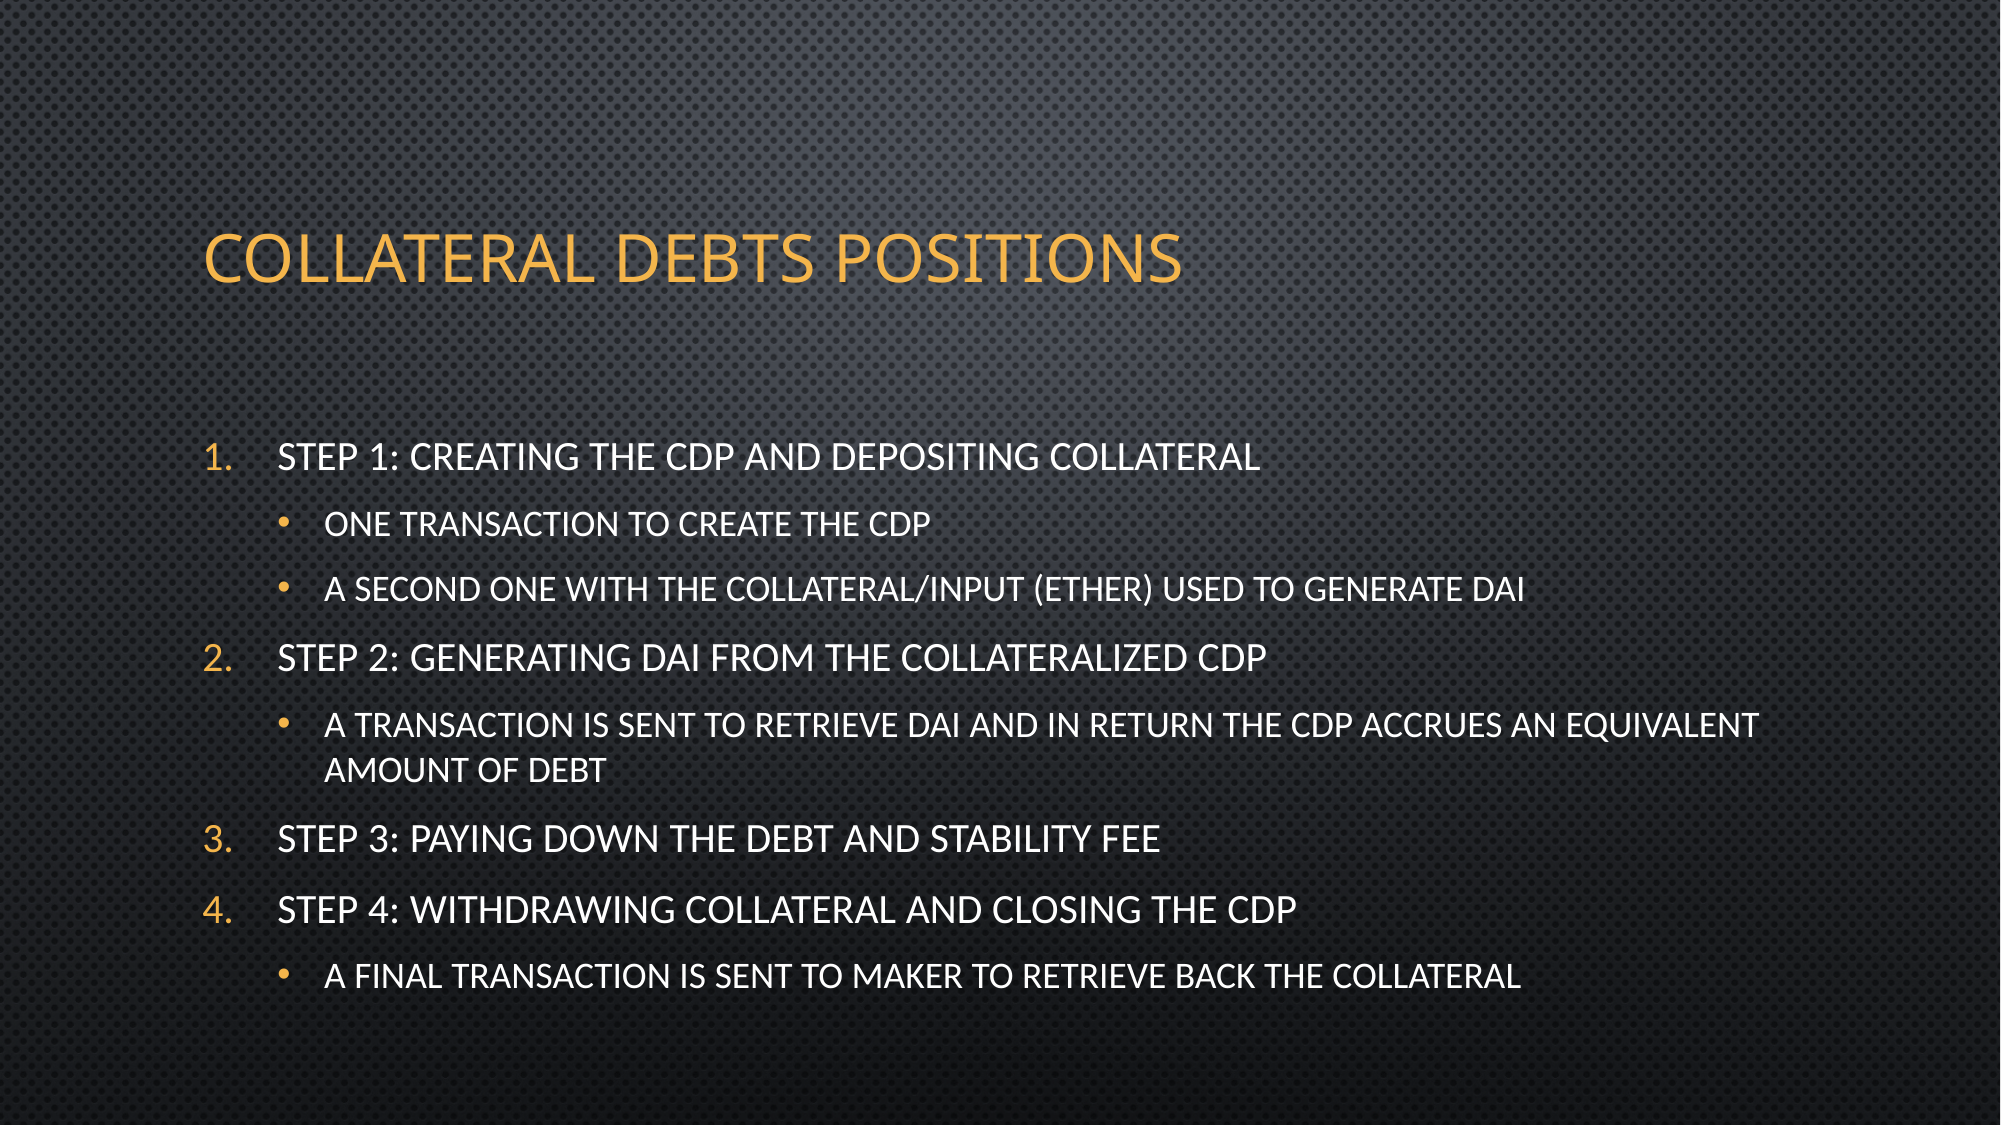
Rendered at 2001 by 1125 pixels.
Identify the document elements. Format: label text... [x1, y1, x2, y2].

title Collateral debts positions [187, 99, 1813, 412]
list Step 1: Creating the CDP and depositing collateral One transaction to create the CDP A second one with the collateral/input (Ether) used to generate Dai Step 2: Generating Dai from the collateralized CDP A transaction is sent to retrieve Dai and in return the CDP accrues an equivalent amount of debt Step 3: Paying down the debt and stability fee Step 4: Withdrawing collateral and closing the CDP A final transaction is sent to Maker to retrieve back the collateral [187, 412, 1813, 1013]
